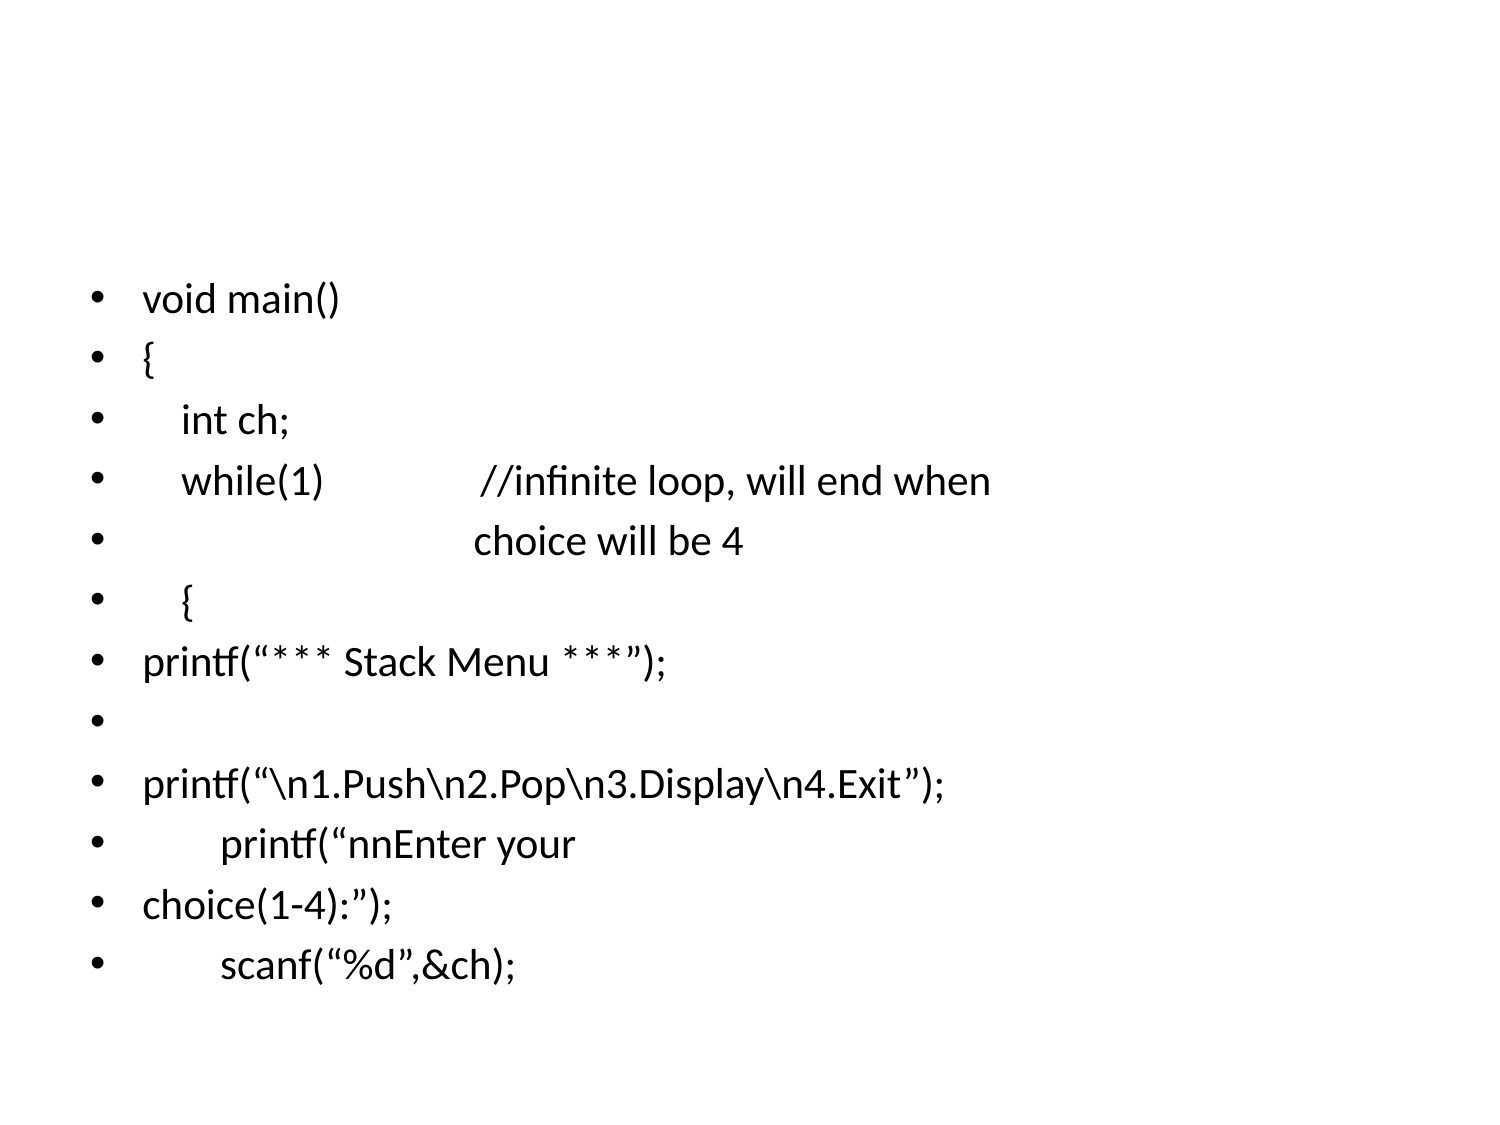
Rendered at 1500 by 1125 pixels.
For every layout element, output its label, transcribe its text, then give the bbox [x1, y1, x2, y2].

list void main() { int ch; while(1) //infinite loop, will end when choice will be 4 { printf(“*** Stack Menu ***”); printf(“\n1.Push\n2.Pop\n3.Display\n4.Exit”); printf(“nnEnter your choice(1-4):”); scanf(“%d”,&ch); [75, 262, 1425, 1005]
